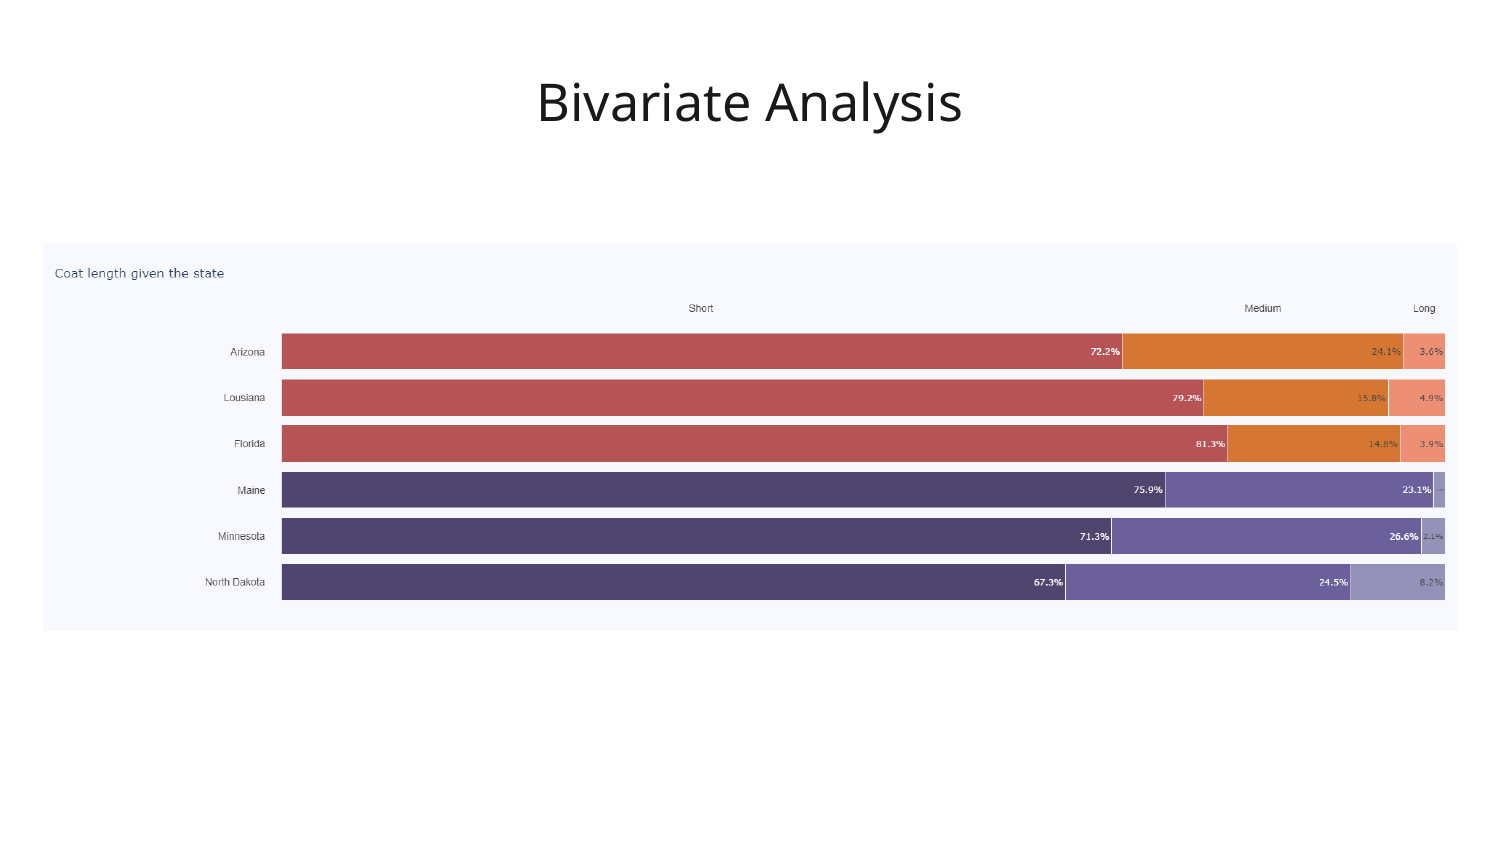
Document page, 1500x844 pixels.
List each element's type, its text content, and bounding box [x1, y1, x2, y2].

title Bivariate Analysis [118, 68, 1382, 144]
picture [43, 243, 1457, 632]
